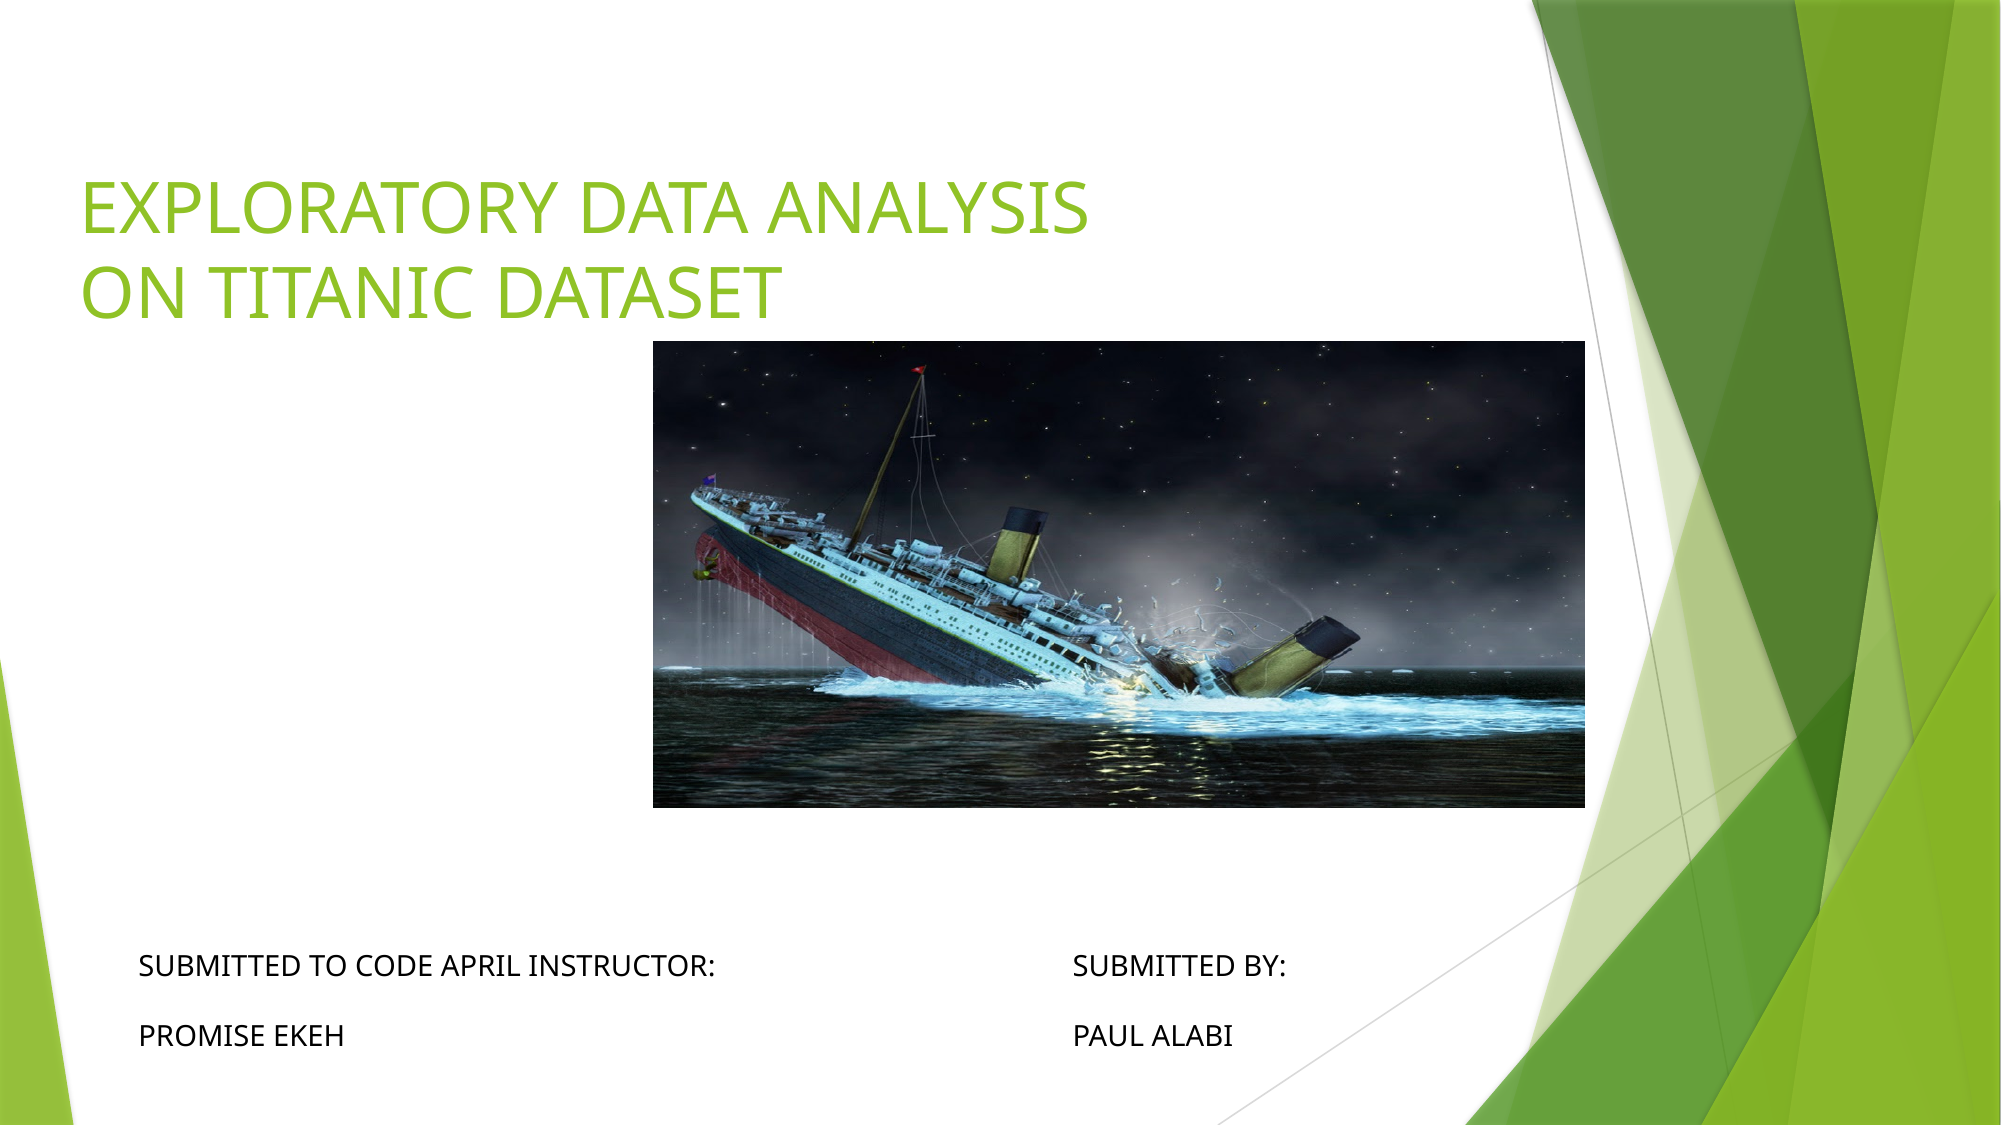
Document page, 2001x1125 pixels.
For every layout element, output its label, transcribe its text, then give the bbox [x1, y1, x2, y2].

text_box SUBMITTED BY: PAUL ALABI [1057, 939, 1560, 1060]
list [652, 341, 1585, 808]
title EXPLORATORY DATA ANALYSIS ON TITANIC DATASET [64, 154, 1233, 342]
text_box SUBMITTED TO CODE APRIL INSTRUCTOR: PROMISE EKEH [123, 939, 810, 1060]
